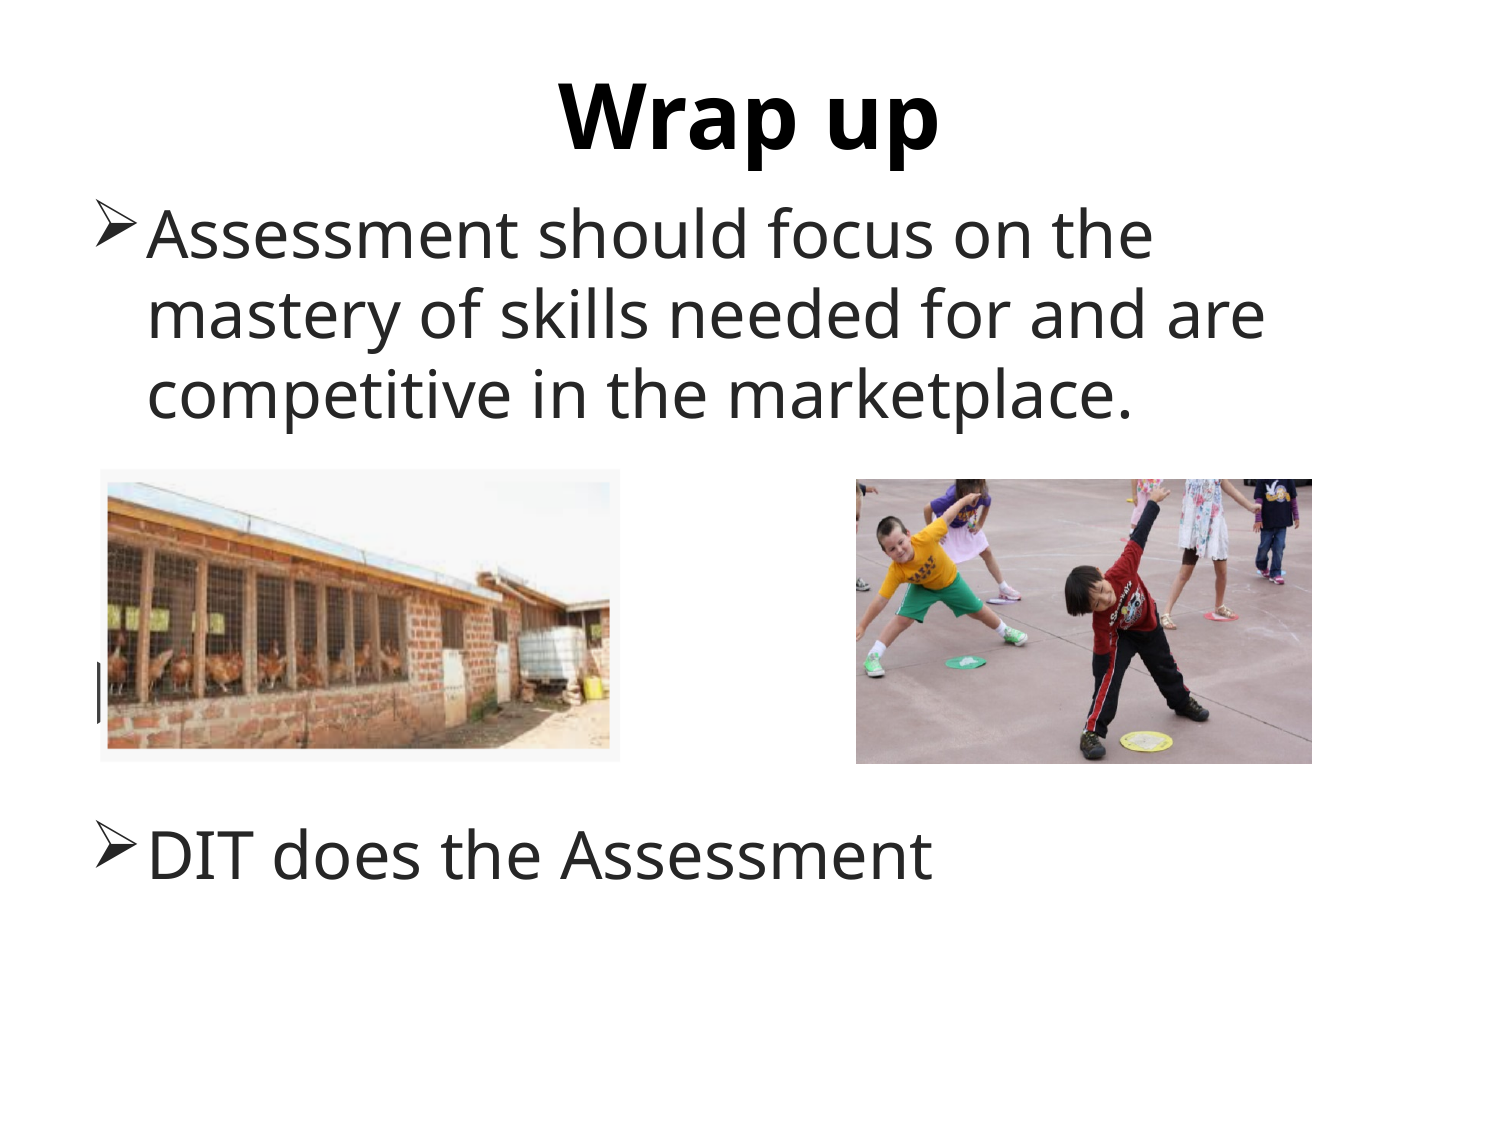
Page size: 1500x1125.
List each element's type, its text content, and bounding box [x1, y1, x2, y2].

picture [100, 467, 621, 768]
picture [856, 479, 1312, 764]
title Wrap up [75, 19, 1425, 184]
list Assessment should focus on the mastery of skills needed for and are competitive in the marketplace. DIT DIT does the Assessment [75, 184, 1425, 1022]
